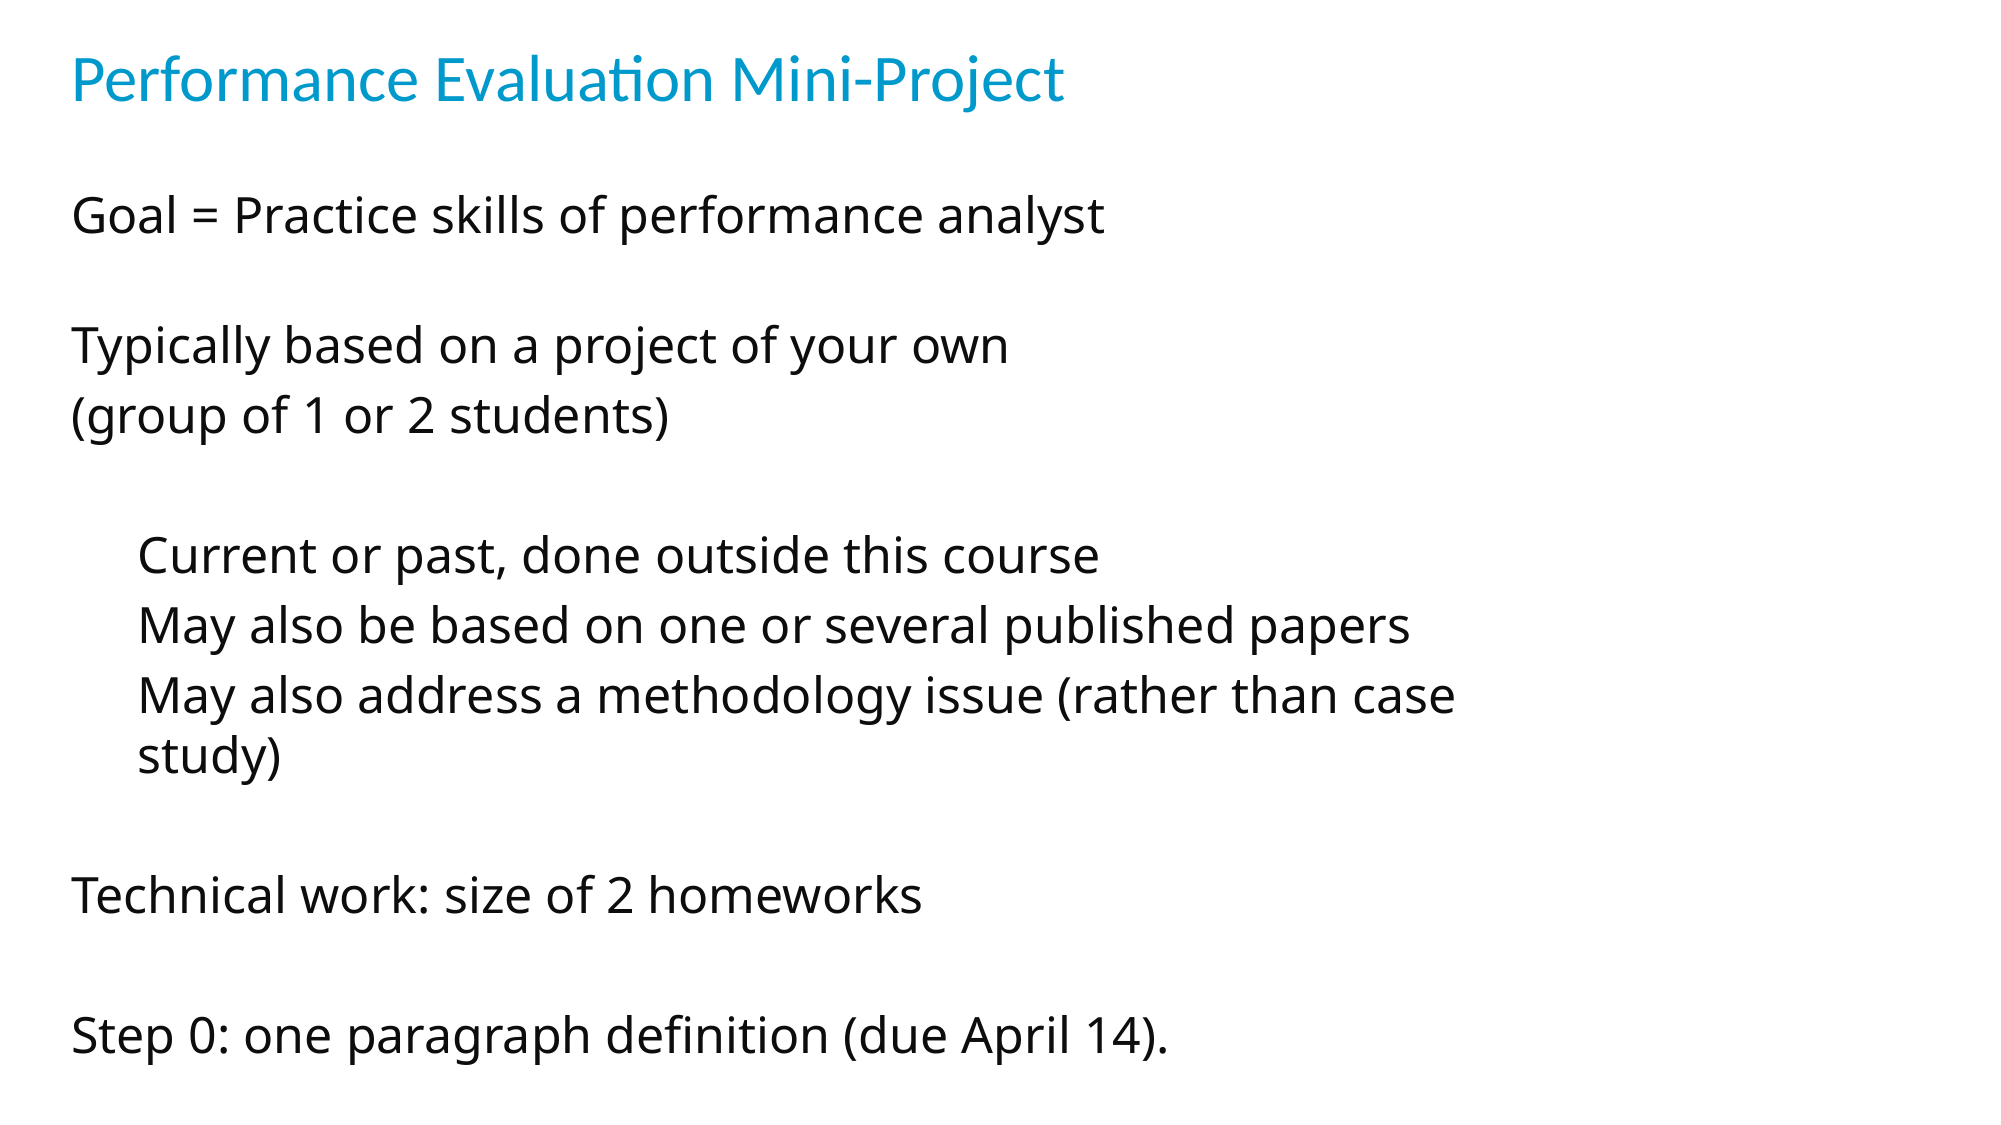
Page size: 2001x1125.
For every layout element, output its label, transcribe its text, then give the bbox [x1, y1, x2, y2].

title Performance Evaluation Mini-Project [56, 0, 1872, 150]
list Goal = Practice skills of performance analyst Typically based on a project of your own (group of 1 or 2 students) Current or past, done outside this course May also be based on one or several published papers May also address a methodology issue (rather than case study) Technical work: size of 2 homeworks Step 0: one paragraph definition (due April 14). [56, 175, 1604, 1110]
